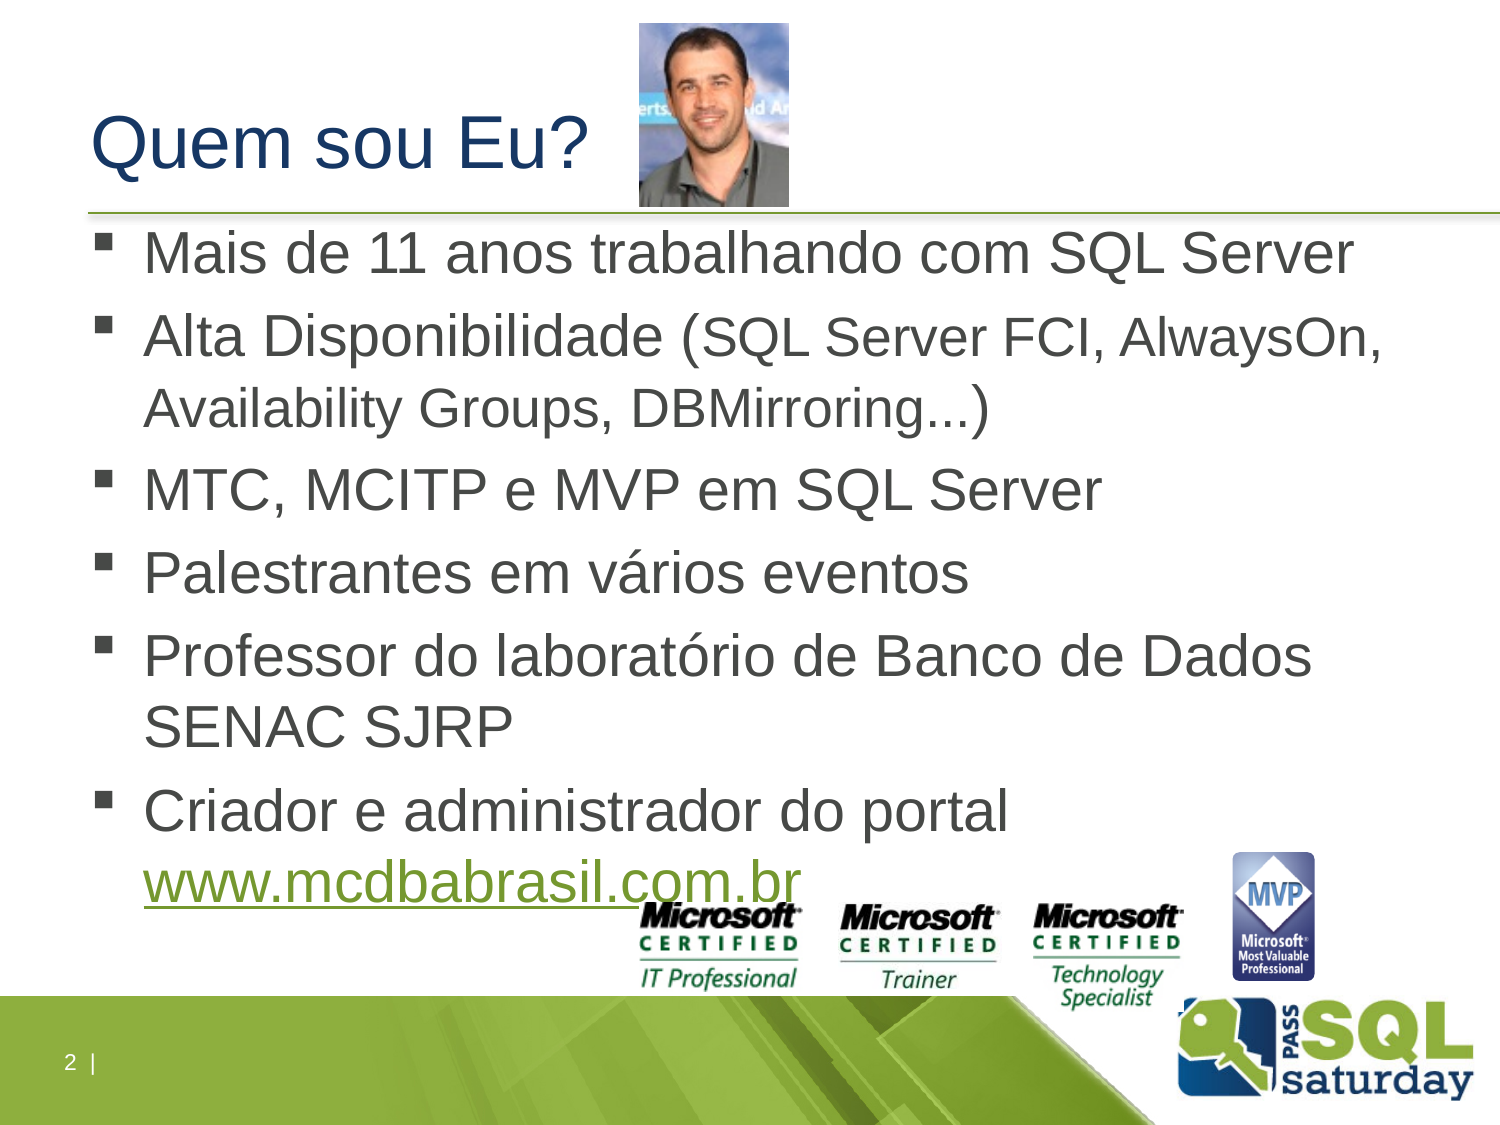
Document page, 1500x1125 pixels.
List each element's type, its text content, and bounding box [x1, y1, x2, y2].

picture [0, 851, 1483, 1125]
picture [638, 902, 803, 992]
title Quem sou Eu? [75, 45, 1425, 233]
list Mais de 11 anos trabalhando com SQL Server Alta Disponibilidade (SQL Server FCI, AlwaysOn, Availability Groups, DBMirroring...) MTC, MCITP e MVP em SQL Server Palestrantes em vários eventos Professor do laboratório de Banco de Dados SENAC SJRP Criador e administrador do portal www.mcdbabrasil.com.br [75, 206, 1484, 928]
picture [838, 902, 1002, 989]
picture [638, 23, 789, 207]
text_box 2 | [37, 1031, 124, 1092]
